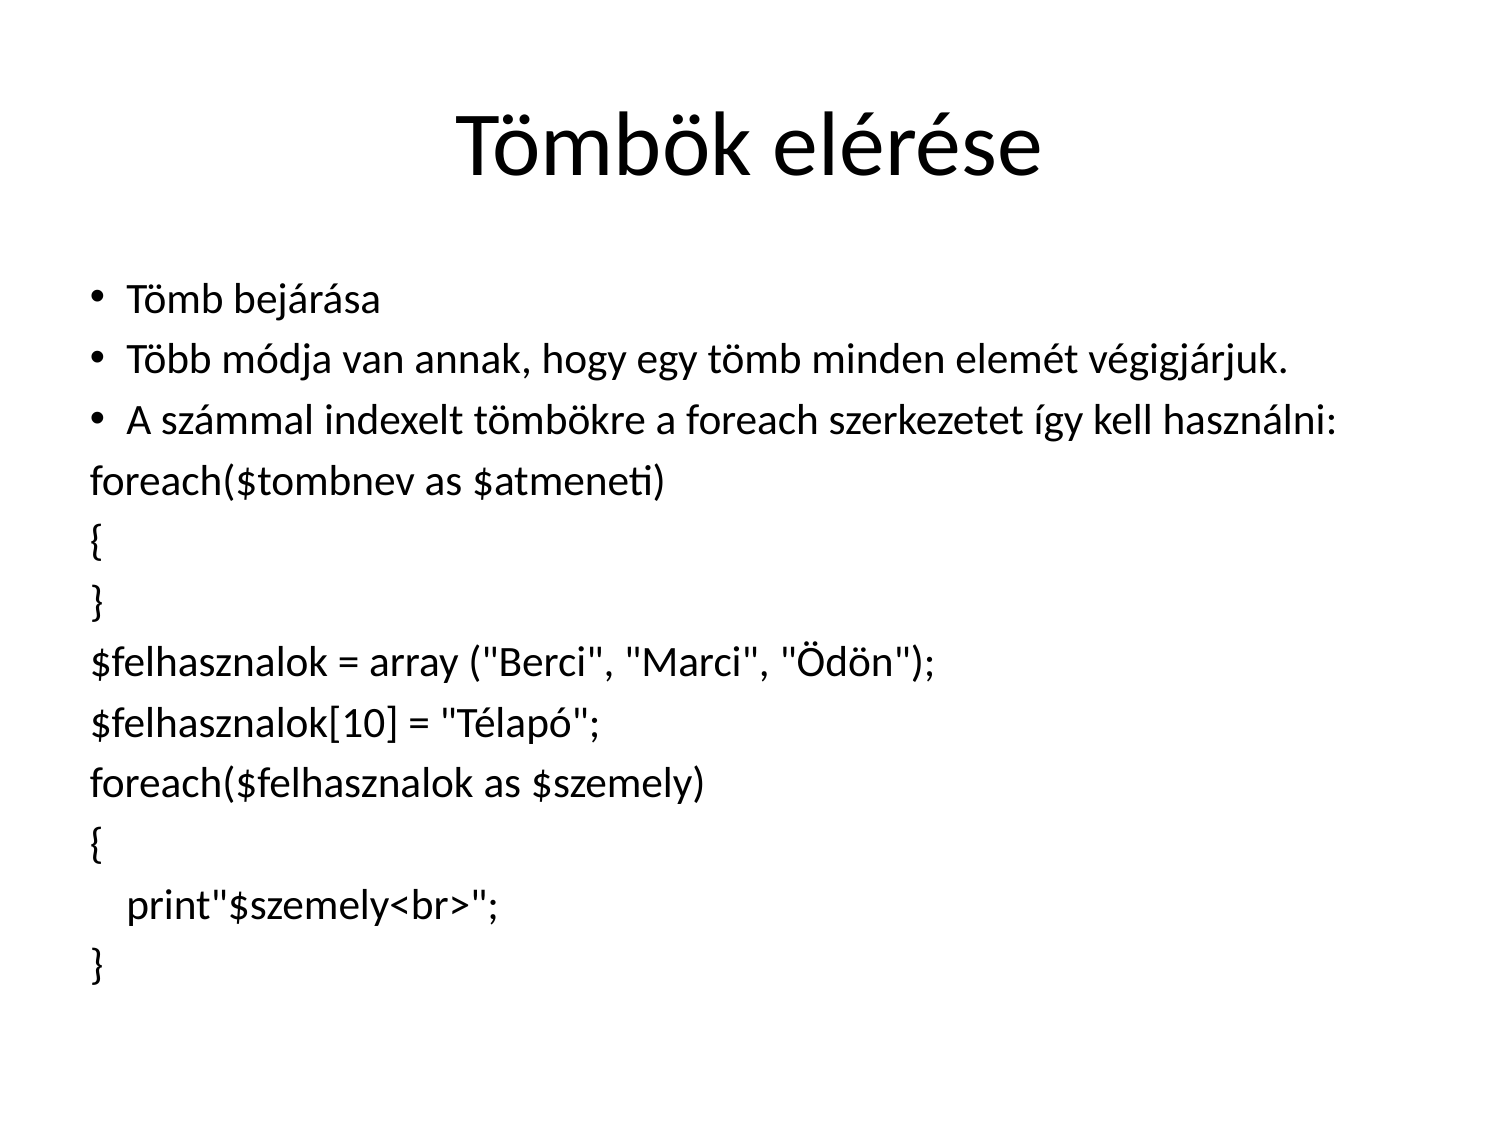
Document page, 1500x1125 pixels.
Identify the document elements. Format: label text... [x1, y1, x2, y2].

text_box Tömbök elérése [74, 45, 1425, 233]
text_box Tömb bejárása Több módja van annak, hogy egy tömb minden elemét végigjárjuk. A számmal indexelt tömbökre a foreach szerkezetet így kell használni: foreach($tombnev as $atmeneti) { } $felhasznalok = array ("Berci", "Marci", "Ödön"); $felhasznalok[10] = "Télapó"; foreach($felhasznalok as $szemely) { print"$szemely<br>"; } [74, 262, 1425, 1005]
